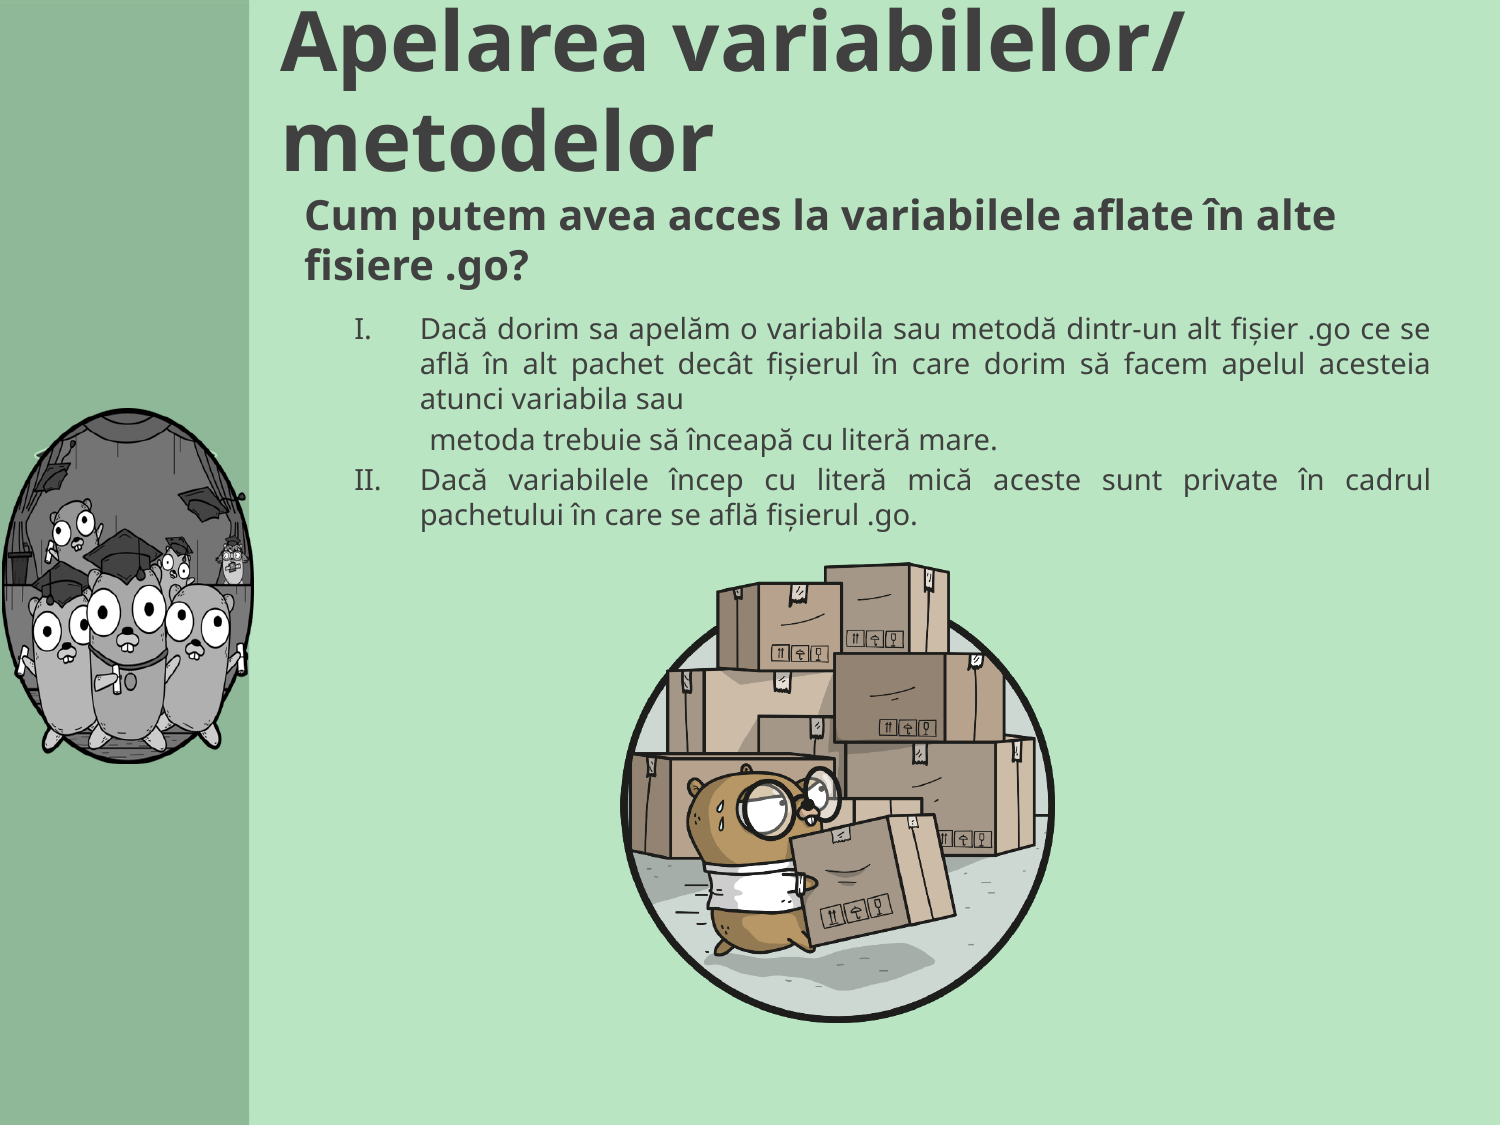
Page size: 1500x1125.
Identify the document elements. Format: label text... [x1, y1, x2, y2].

picture [0, 0, 1500, 1125]
title Apelarea variabilelor/metodelor [265, 0, 1500, 176]
list Dacă dorim sa apelăm o variabila sau metodă dintr-un alt fișier .go ce se află în alt pachet decât fișierul în care dorim să facem apelul acesteia atunci variabila sau metoda trebuie să înceapă cu literă mare. Dacă variabilele încep cu literă mică aceste sunt private în cadrul pachetului în care se află fișierul .go. [289, 302, 1447, 516]
list Cum putem avea acces la variabilele aflate în alte fisiere .go? [289, 201, 1447, 277]
